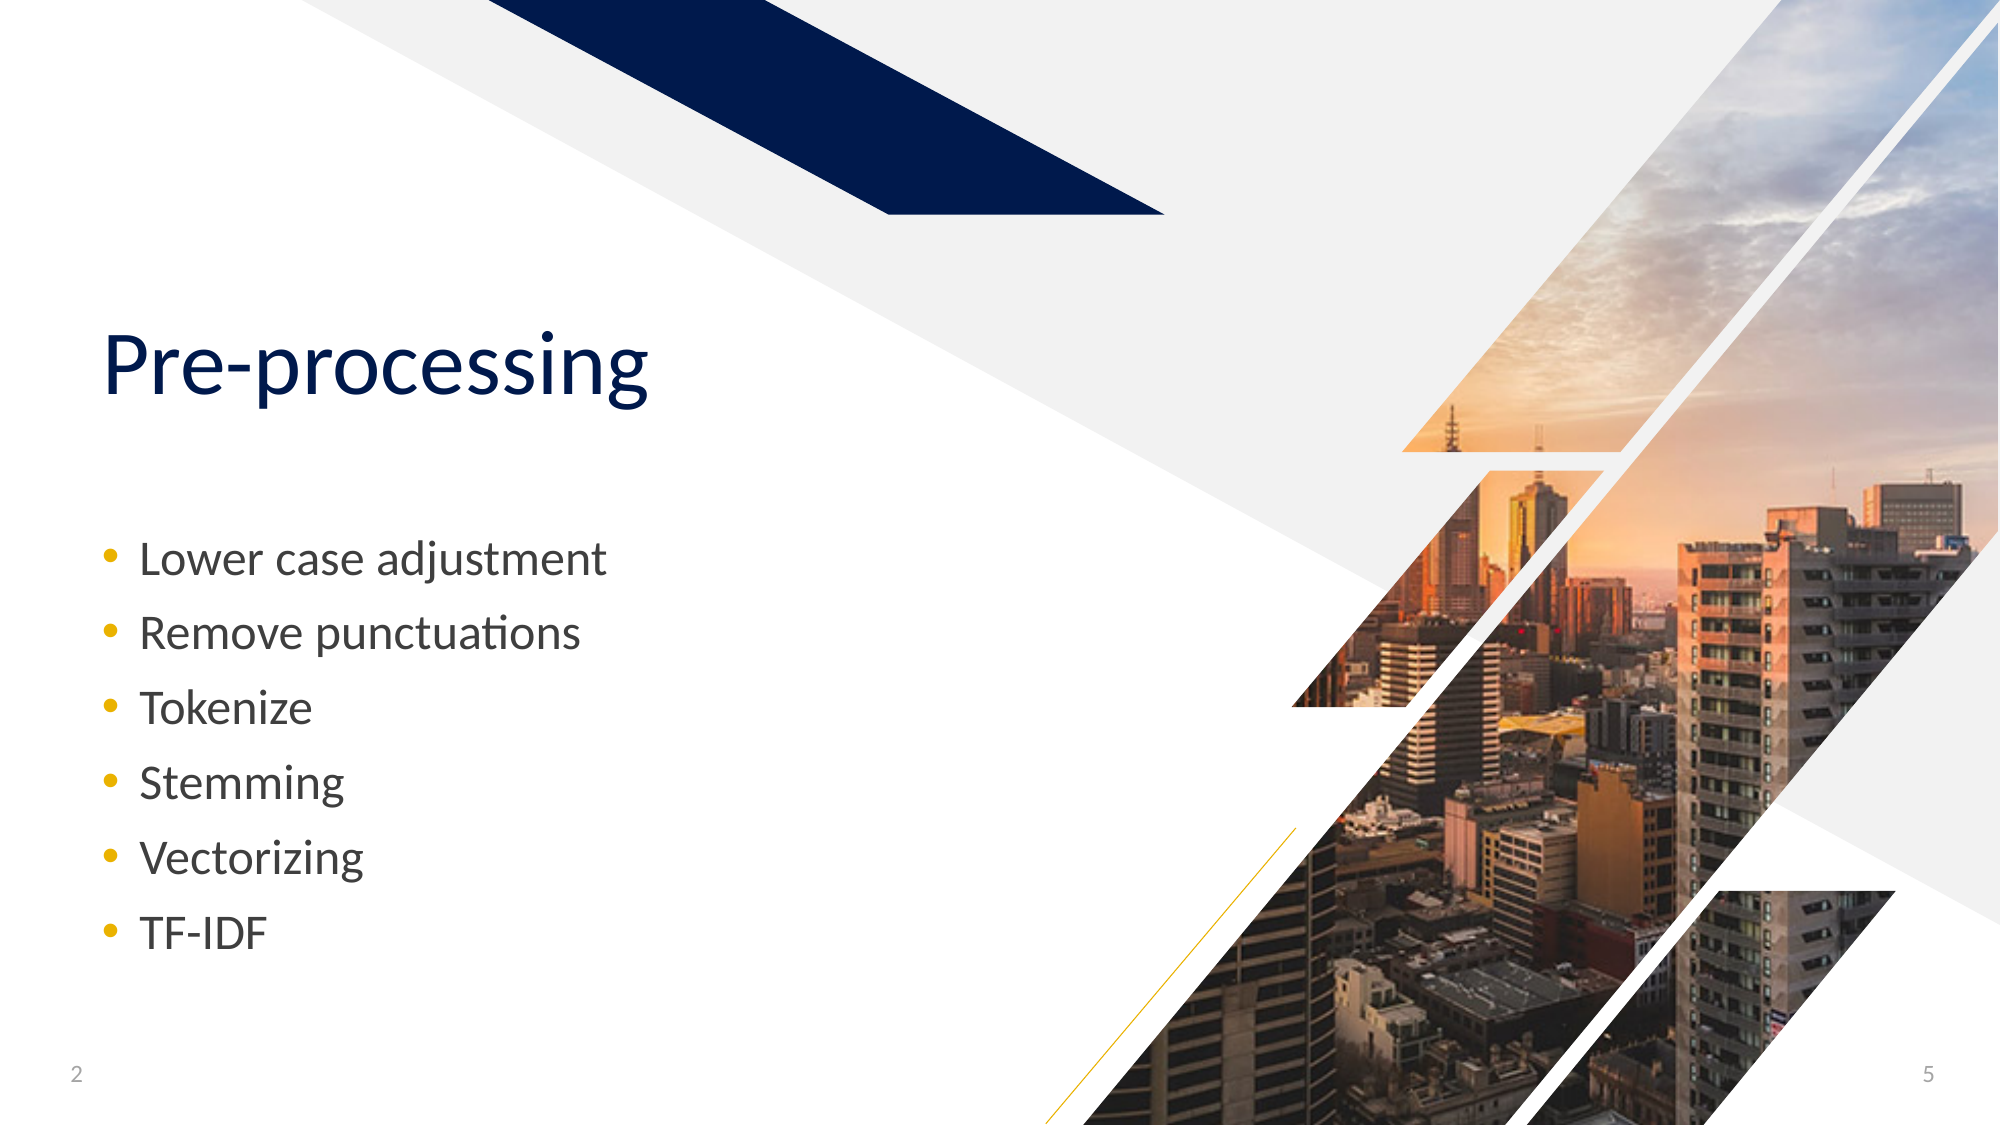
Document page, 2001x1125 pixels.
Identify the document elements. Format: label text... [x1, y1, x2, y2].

list Lower case adjustment Remove punctuations Tokenize Stemming Vectorizing TF-IDF [87, 524, 898, 1010]
picture [1083, 0, 2000, 1125]
title Pre-processing [87, 214, 1083, 415]
footer 2 [55, 1042, 731, 1103]
